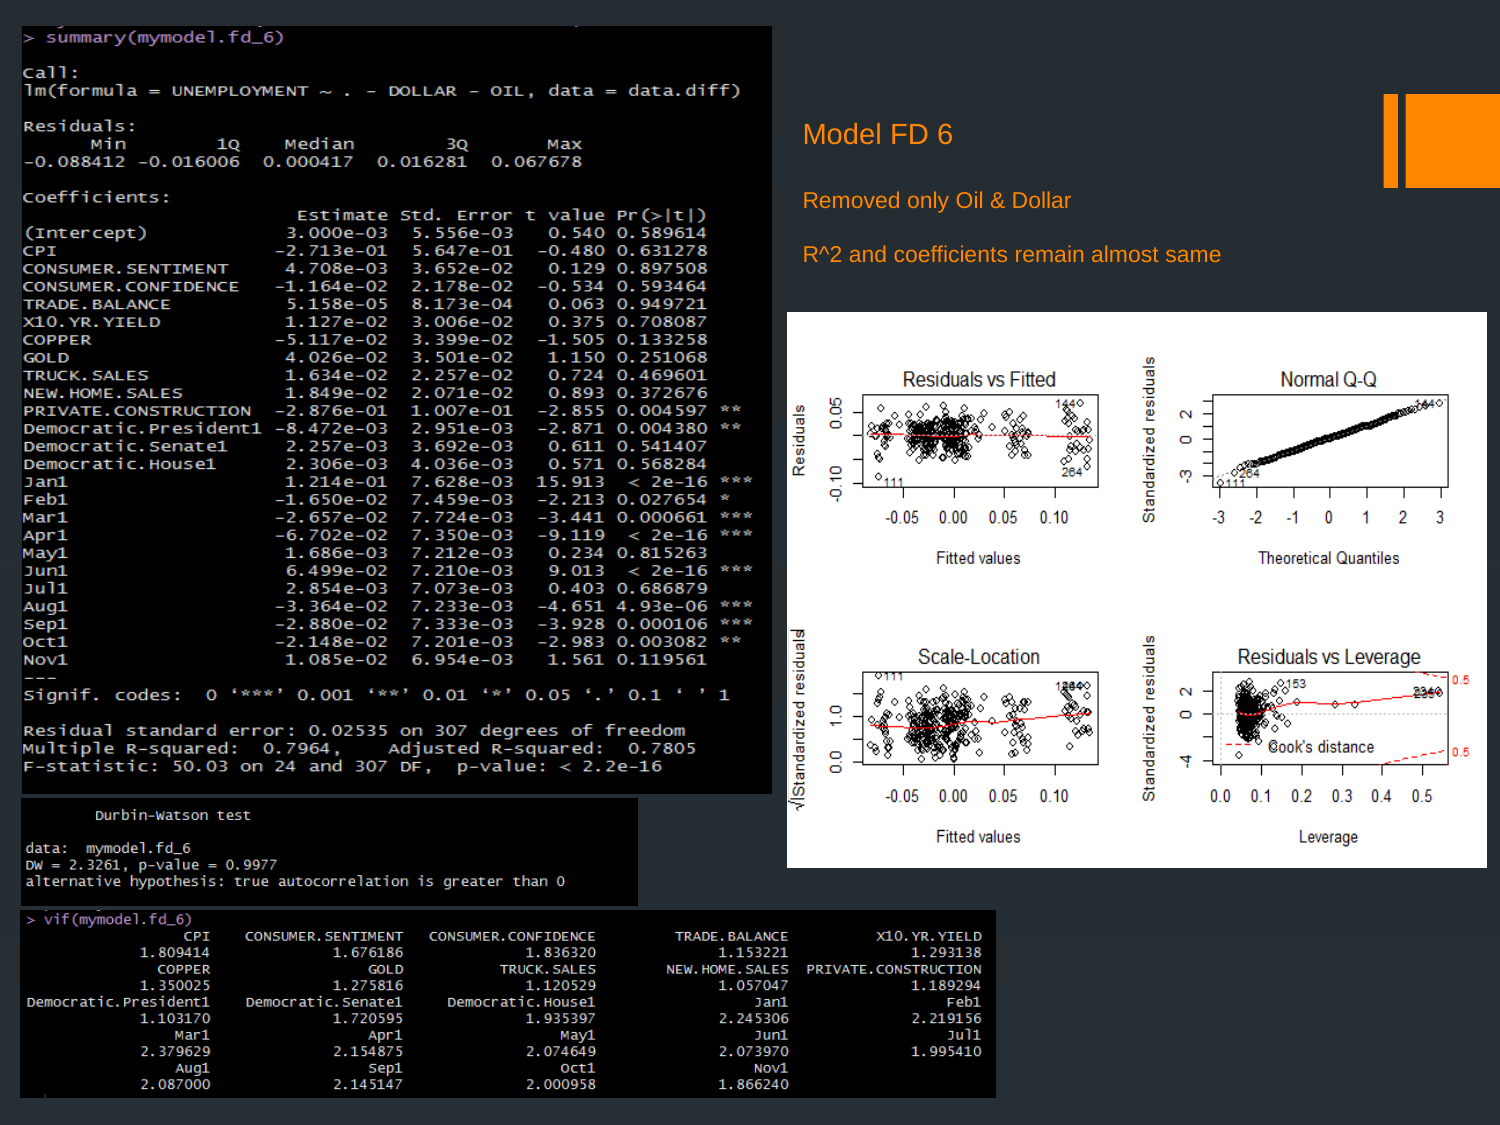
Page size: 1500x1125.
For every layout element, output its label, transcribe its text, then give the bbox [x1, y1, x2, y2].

picture [21, 25, 773, 794]
picture [19, 910, 996, 1099]
picture [786, 311, 1488, 869]
text_box Model FD 6 Removed only Oil & Dollar R^2 and coefficients remain almost same [787, 75, 1350, 275]
picture [21, 798, 638, 906]
